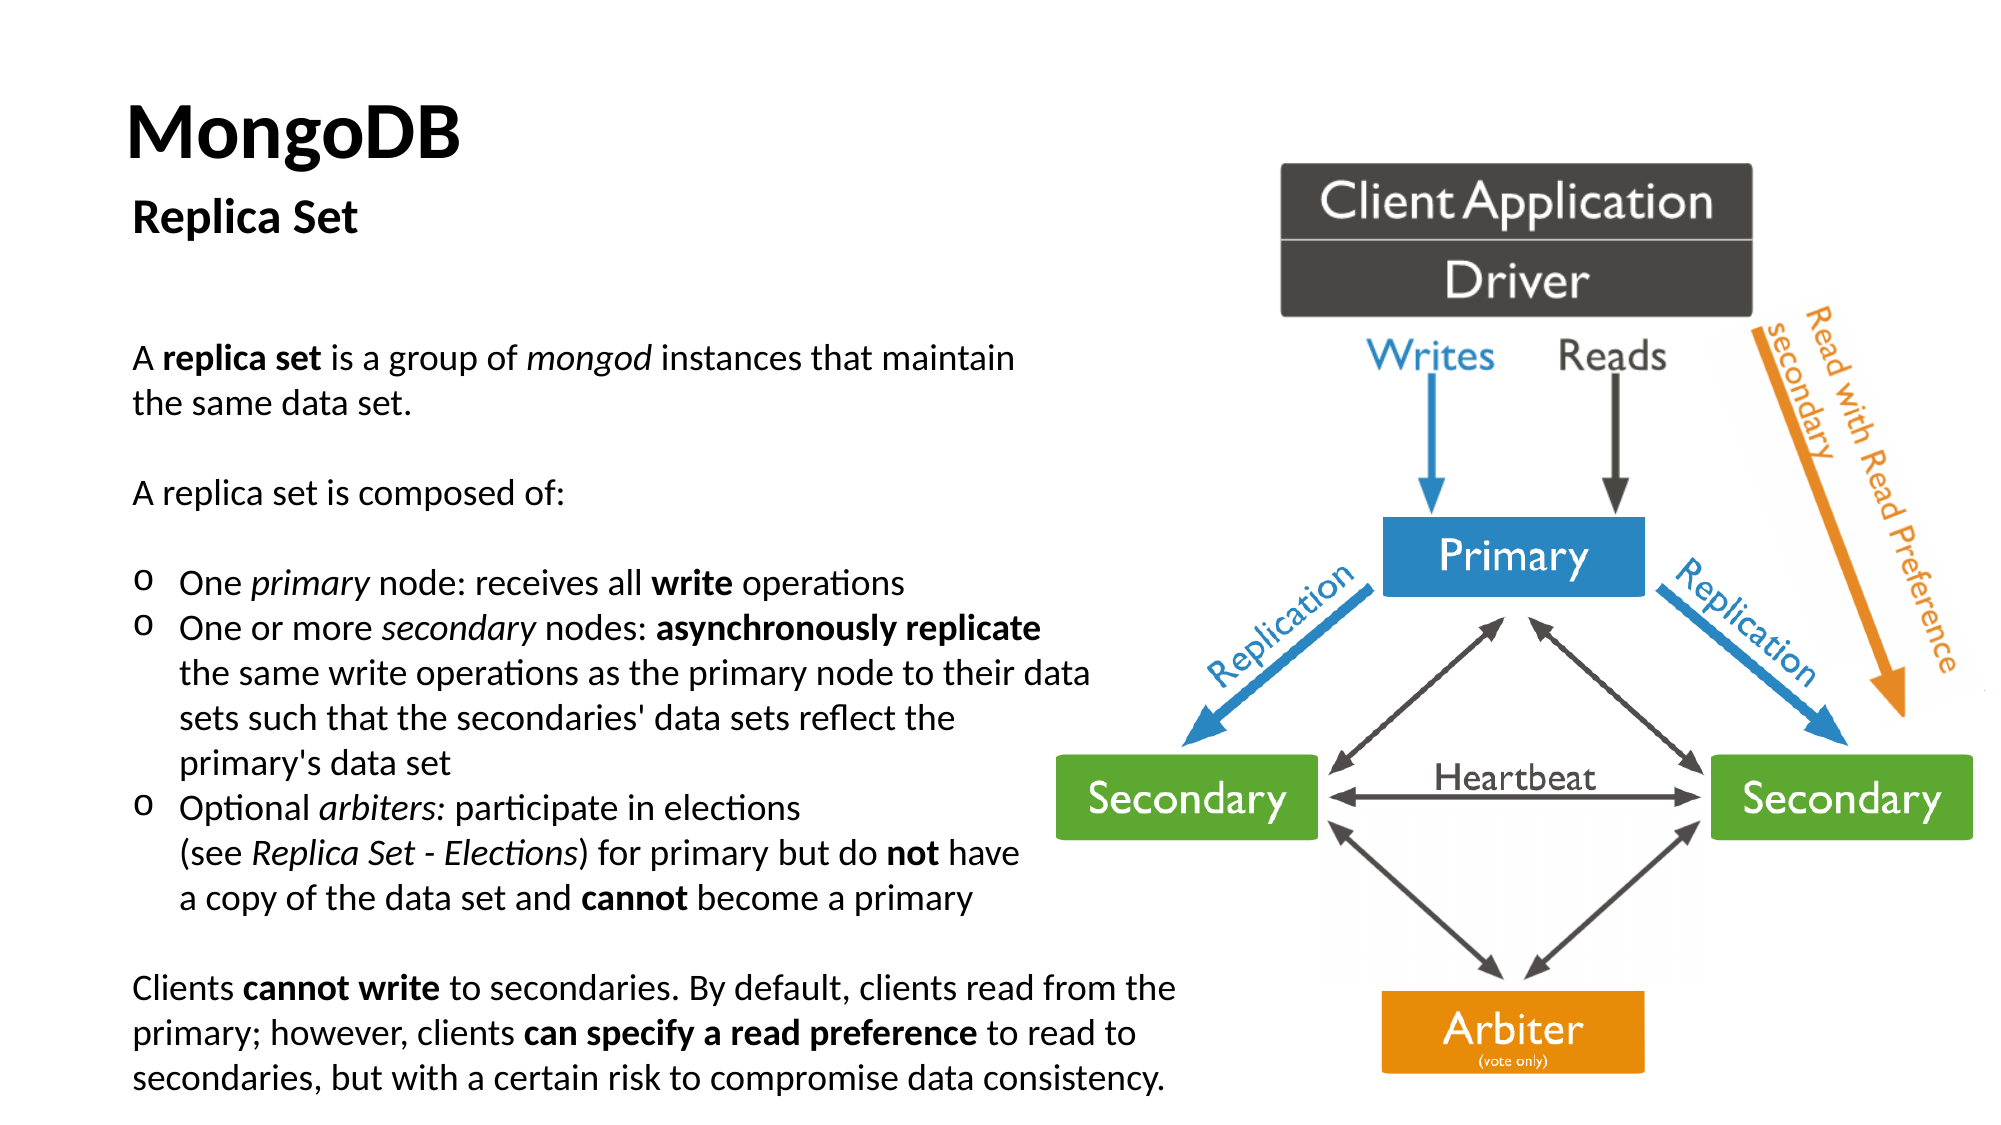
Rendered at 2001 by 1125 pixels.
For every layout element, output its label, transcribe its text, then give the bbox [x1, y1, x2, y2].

text_box MongoDB [110, 45, 1507, 207]
text_box Replica Set A replica set is a group of mongod instances that maintain the same data set. A replica set is composed of: One primary node: receives all write operations One or more secondary nodes: asynchronously replicate the same write operations as the primary node to their data sets such that the secondaries' data sets reflect the primary's data set Optional arbiters: participate in elections (see Replica Set - Elections) for primary but do not have a copy of the data set and cannot become a primary Clients cannot write to secondaries. By default, clients read from the primary; however, clients can specify a read preference to read to secondaries, but with a certain risk to compromise data consistency. [117, 175, 1211, 1125]
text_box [1042, 157, 1985, 1081]
